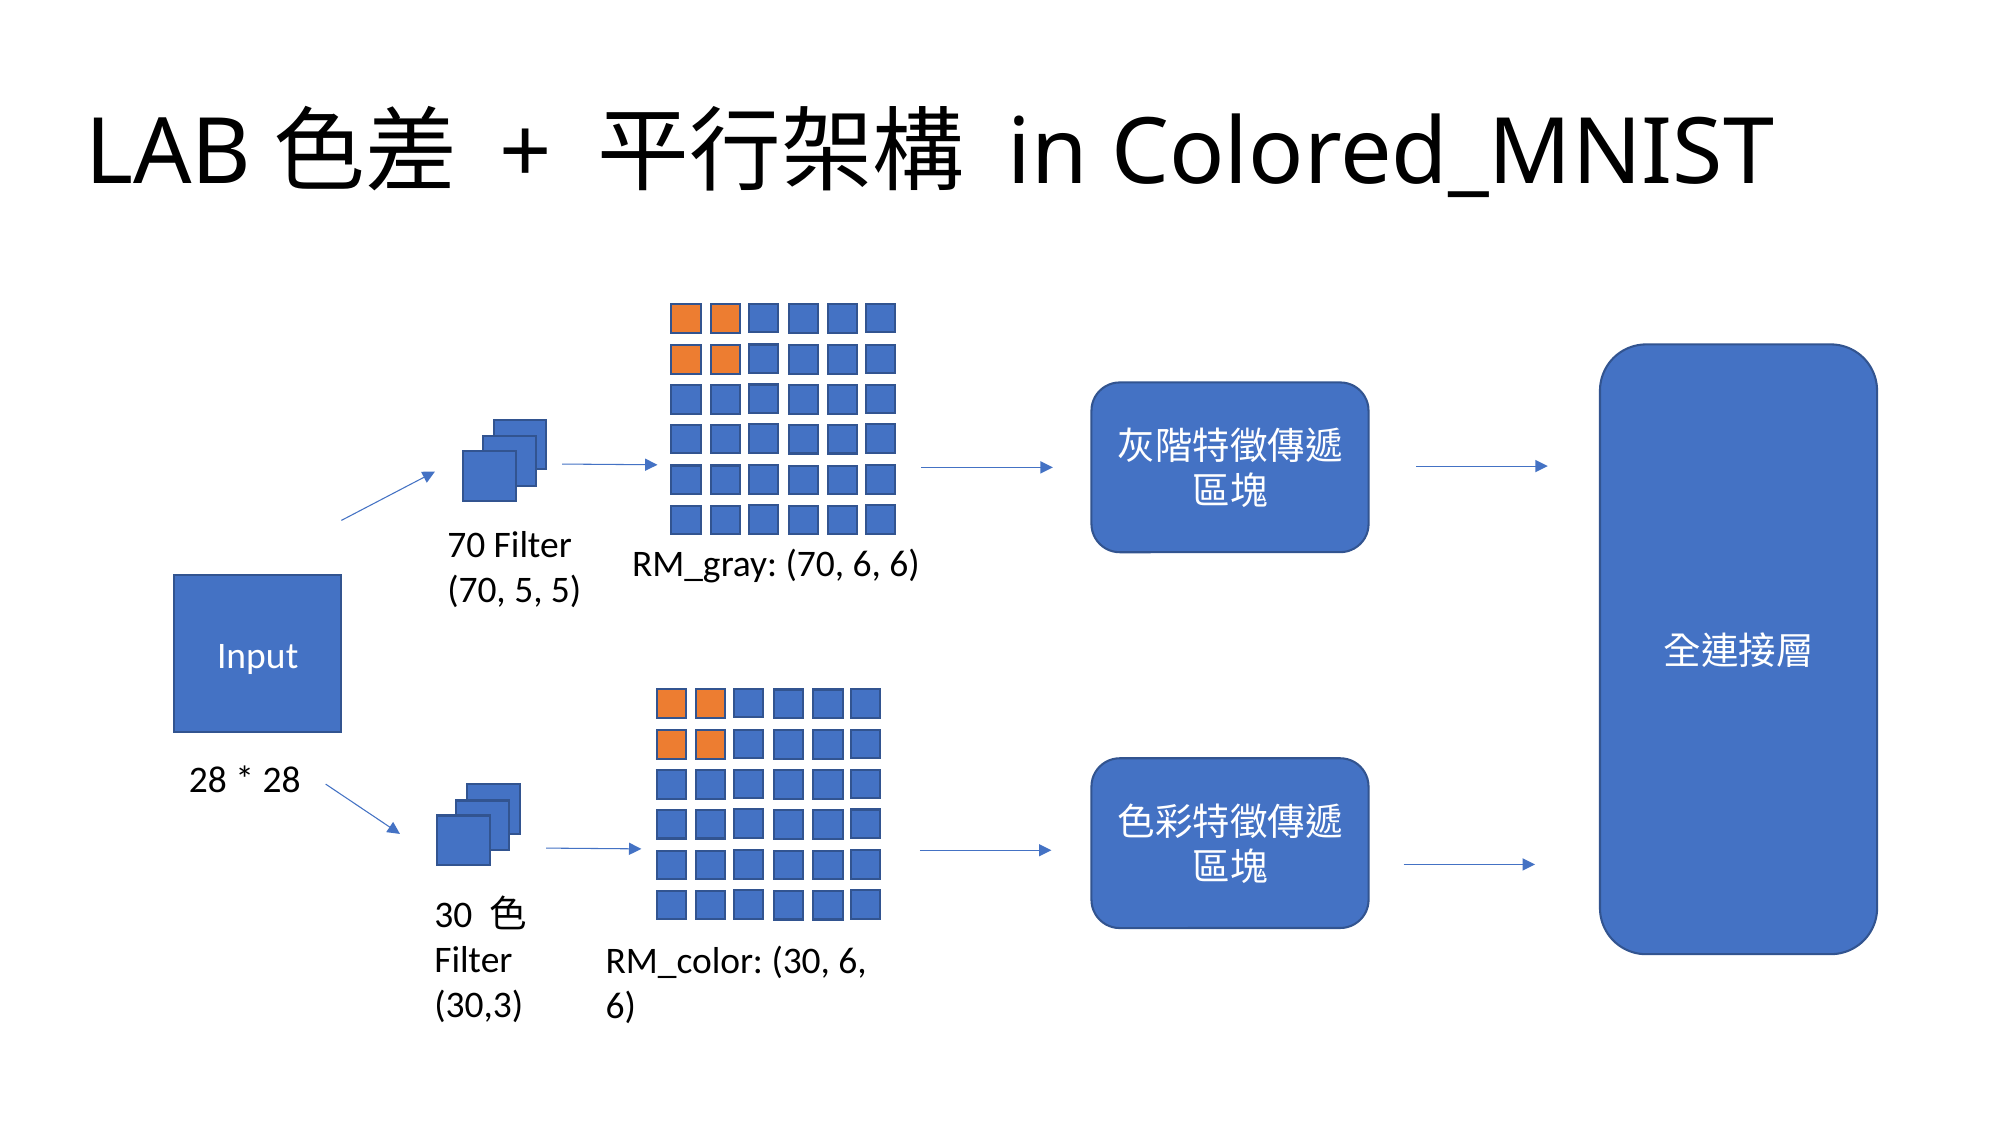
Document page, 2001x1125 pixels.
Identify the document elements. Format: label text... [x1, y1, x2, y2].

text_box 全連接層 [1598, 343, 1879, 956]
text_box [670, 505, 702, 535]
text_box [812, 729, 844, 760]
text_box [788, 505, 819, 535]
text_box [455, 799, 510, 851]
text_box [812, 769, 844, 800]
text_box [773, 688, 804, 719]
text_box [466, 783, 521, 835]
text_box [462, 450, 517, 502]
text_box [710, 303, 741, 334]
text_box [670, 424, 702, 454]
text_box [827, 465, 858, 495]
text_box [827, 505, 858, 535]
text_box [773, 729, 804, 760]
text_box [812, 688, 844, 719]
text_box [865, 303, 896, 333]
text_box [695, 688, 726, 719]
text_box [748, 464, 779, 495]
text_box [827, 344, 858, 375]
text_box [436, 814, 491, 866]
text_box [850, 729, 881, 759]
text_box [670, 303, 702, 334]
text_box [656, 890, 687, 920]
text_box [850, 808, 881, 839]
text_box [850, 769, 881, 799]
text_box 30 色 Filter (30,3) [419, 882, 547, 1078]
text_box [850, 688, 881, 719]
text_box [656, 850, 687, 880]
text_box [710, 424, 741, 454]
text_box [773, 850, 804, 880]
text_box [788, 465, 819, 495]
text_box [812, 809, 844, 840]
text_box [710, 464, 741, 495]
text_box [773, 890, 804, 921]
title LAB色差 + 平行架構 in Colored_MNIST [70, 45, 1796, 263]
text_box [812, 850, 844, 880]
text_box [827, 384, 858, 415]
text_box [865, 384, 896, 414]
text_box 灰階特徵傳遞區塊 [1090, 381, 1370, 554]
text_box [865, 344, 896, 374]
text_box [670, 464, 702, 495]
text_box [670, 344, 702, 375]
text_box [656, 729, 687, 760]
text_box 28 * 28 [174, 747, 318, 808]
text_box [788, 424, 819, 455]
text_box [695, 809, 726, 840]
text_box [748, 343, 779, 374]
text_box [695, 729, 726, 760]
text_box [670, 384, 702, 415]
text_box [788, 384, 819, 415]
text_box RM_color: (30, 6, 6) [590, 928, 919, 1034]
text_box [812, 890, 844, 921]
text_box [656, 688, 687, 719]
text_box RM_gray: (70, 6, 6) [617, 531, 945, 592]
text_box [773, 769, 804, 800]
text_box [748, 303, 779, 333]
text_box [865, 423, 896, 454]
text_box 70 Filter (70, 5, 5) [432, 512, 600, 618]
text_box [733, 808, 764, 839]
text_box [656, 769, 687, 800]
text_box [493, 419, 547, 470]
text_box [710, 344, 741, 375]
text_box [773, 809, 804, 840]
text_box [482, 435, 537, 487]
text_box [748, 423, 779, 454]
text_box 色彩特徵傳遞區塊 [1090, 757, 1370, 930]
text_box [733, 729, 764, 759]
text_box [788, 344, 819, 375]
text_box [695, 850, 726, 880]
text_box [788, 303, 819, 334]
text_box [733, 688, 764, 718]
text_box [695, 890, 726, 920]
text_box [695, 769, 726, 800]
text_box [865, 464, 896, 495]
text_box [748, 504, 779, 535]
text_box [748, 383, 779, 414]
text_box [341, 471, 435, 521]
text_box [827, 424, 858, 455]
text_box [850, 849, 881, 880]
text_box [733, 849, 764, 880]
text_box [710, 505, 741, 535]
text_box [733, 769, 764, 799]
text_box Input [173, 574, 342, 733]
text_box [325, 784, 400, 834]
text_box [656, 809, 687, 840]
text_box [710, 384, 741, 415]
text_box [827, 303, 858, 334]
text_box [733, 889, 764, 920]
text_box [850, 889, 881, 920]
text_box [865, 504, 896, 535]
